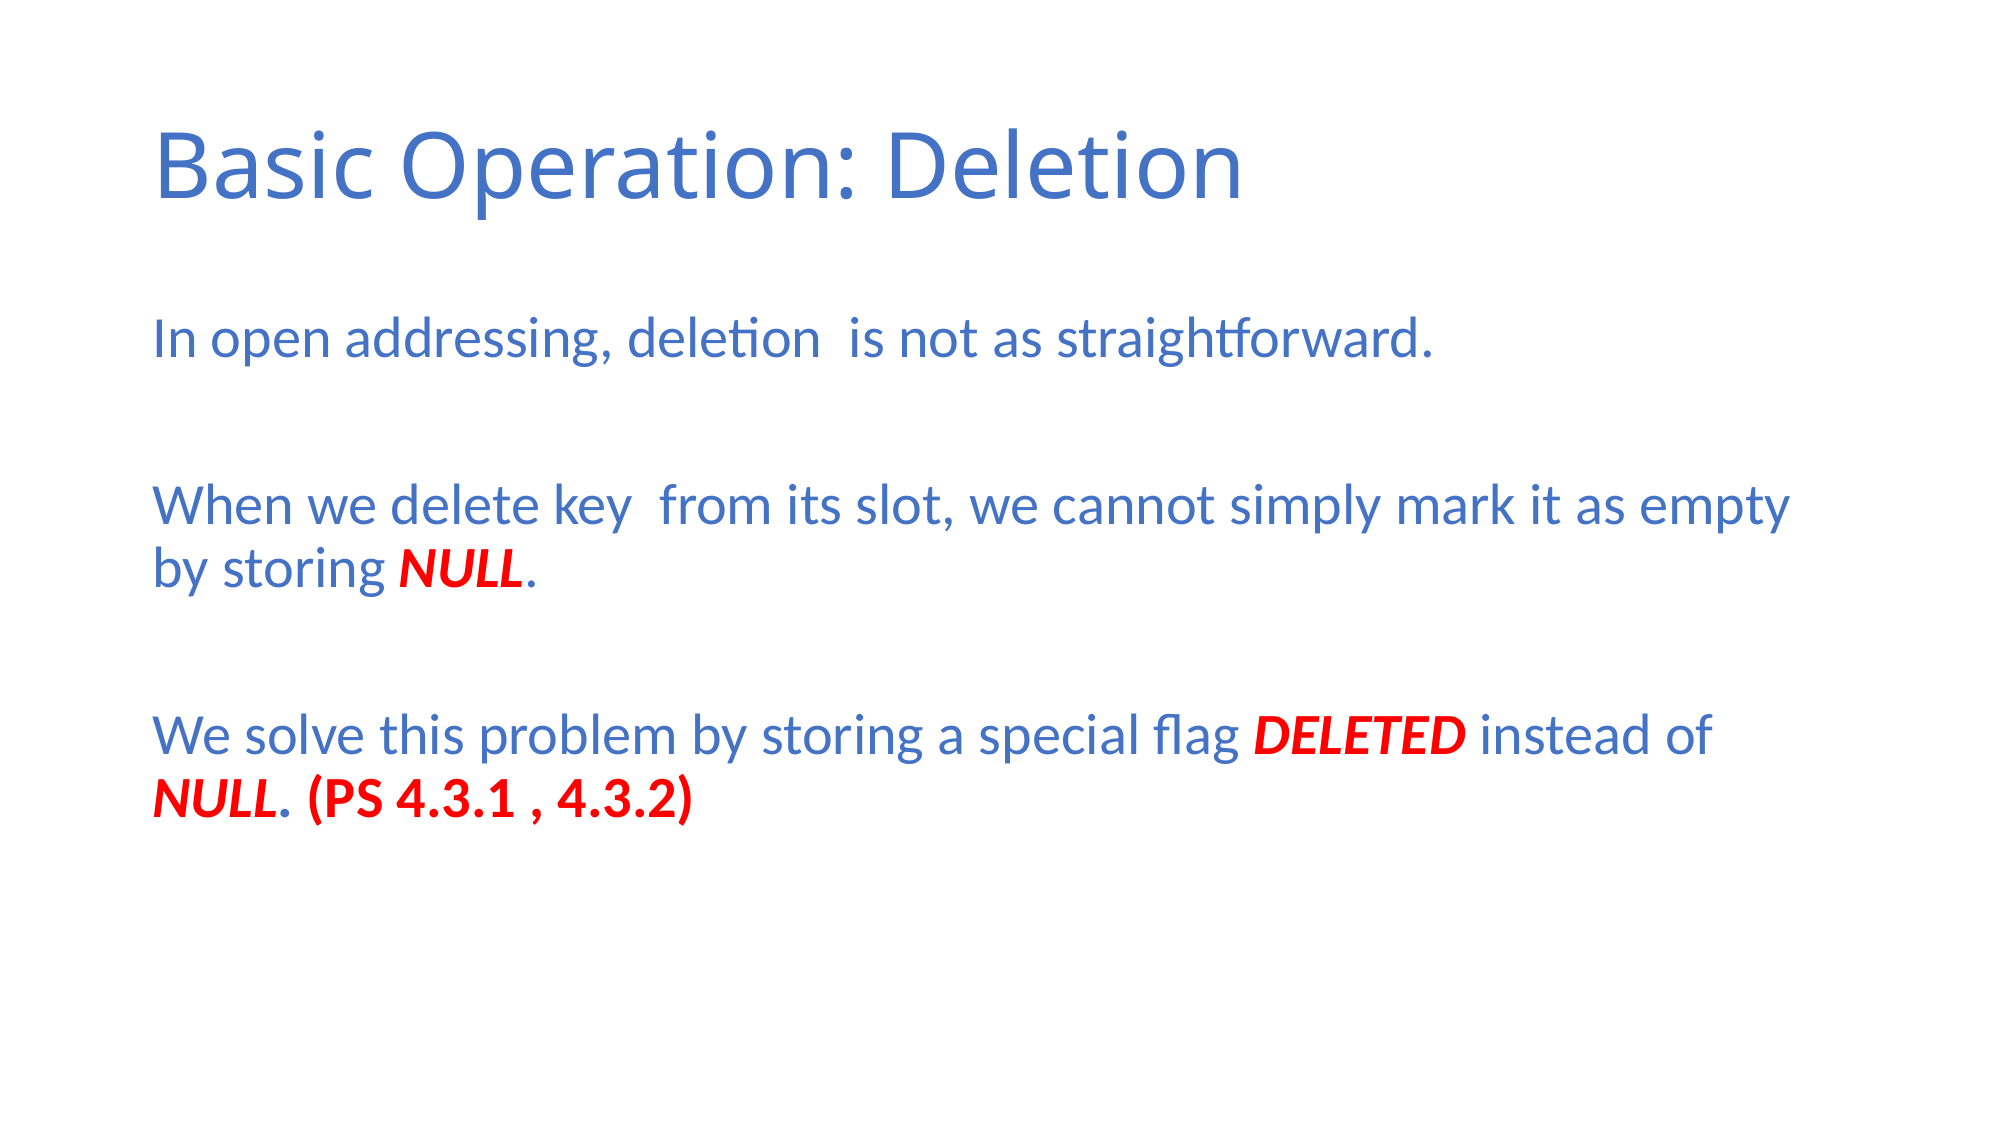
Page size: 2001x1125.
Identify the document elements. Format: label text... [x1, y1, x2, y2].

title Basic Operation: Deletion [137, 59, 1863, 278]
